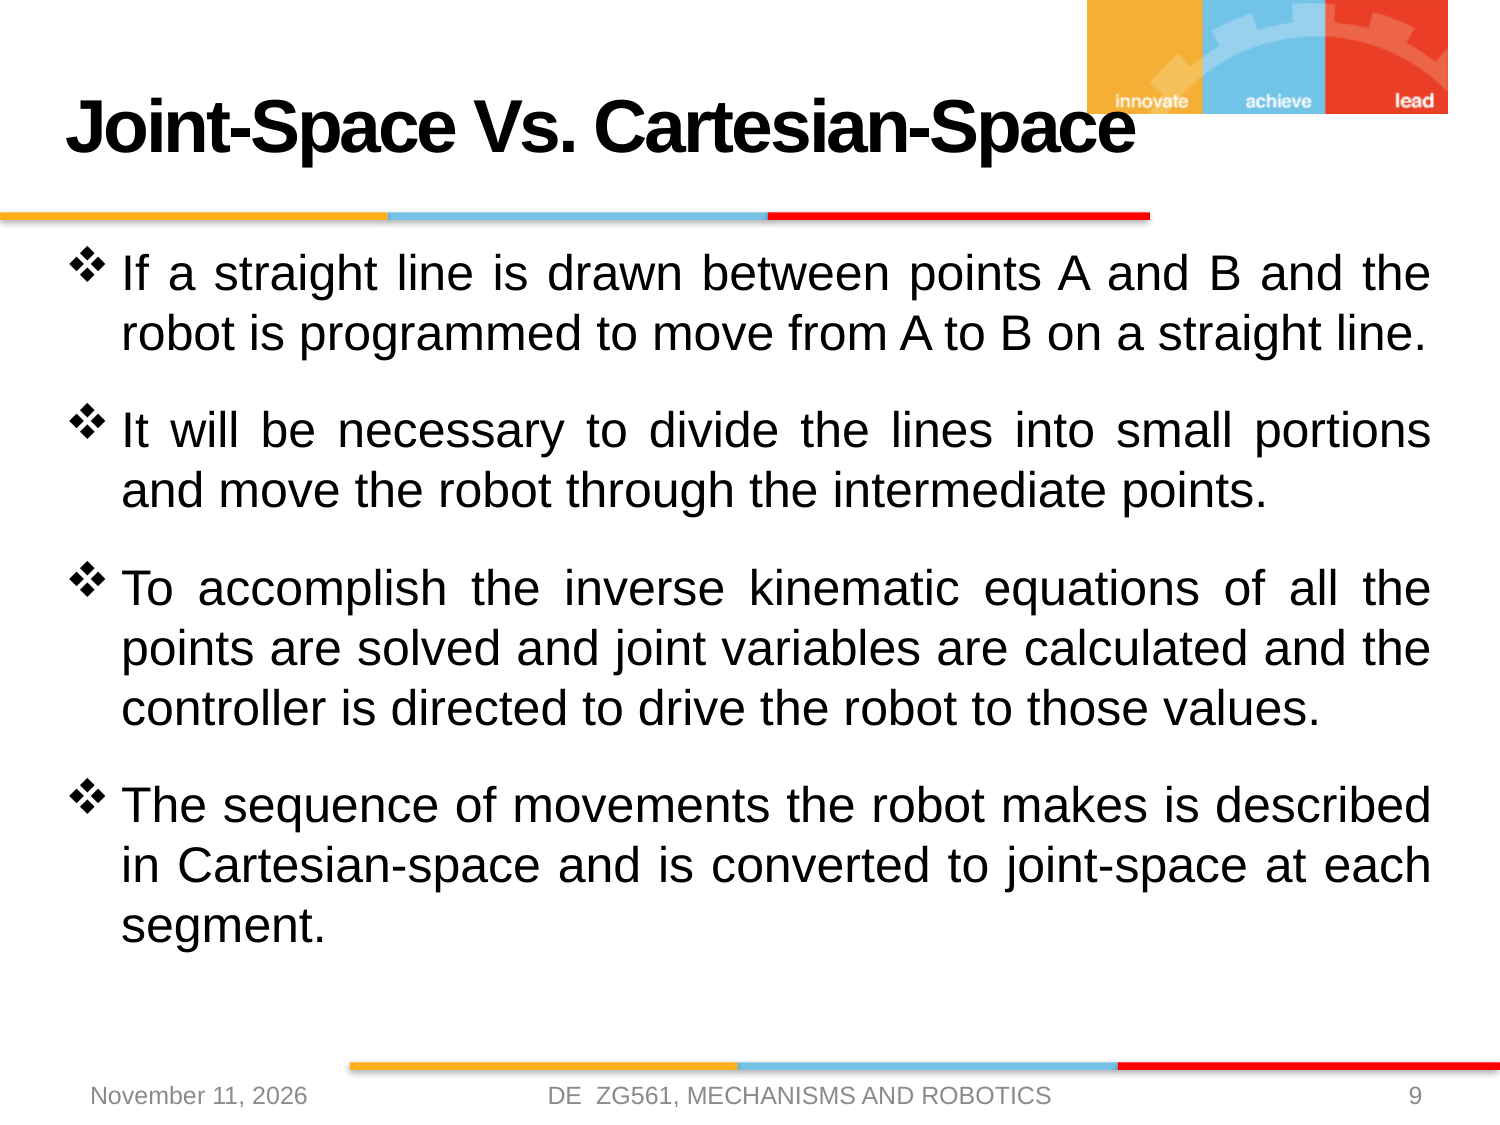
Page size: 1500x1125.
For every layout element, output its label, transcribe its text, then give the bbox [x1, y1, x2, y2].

title Joint-Space Vs. Cartesian-Space [50, 45, 1448, 200]
footer DE ZG561, MECHANISMS AND ROBOTICS [512, 1065, 1088, 1125]
list If a straight line is drawn between points A and B and the robot is programmed to move from A to B on a straight line. It will be necessary to divide the lines into small portions and move the robot through the intermediate points. To accomplish the inverse kinematic equations of all the points are solved and joint variables are calculated and the controller is directed to drive the robot to those values. The sequence of movements the robot makes is described in Cartesian-space and is converted to joint-space at each segment. [50, 232, 1448, 1063]
picture [1087, 0, 1448, 45]
slide_number 9 [1088, 1065, 1438, 1125]
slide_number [75, 1065, 425, 1125]
